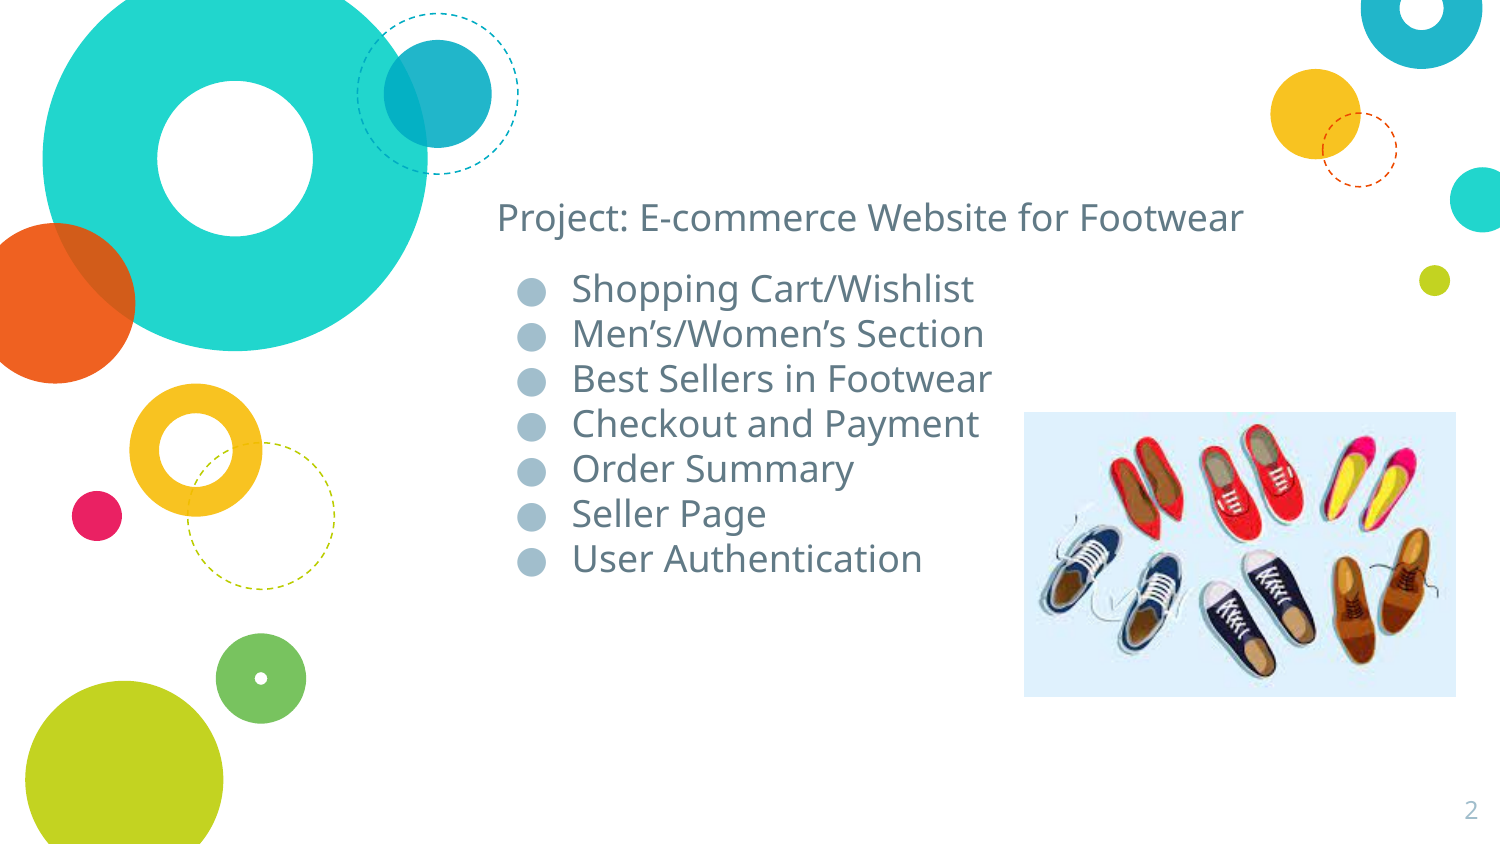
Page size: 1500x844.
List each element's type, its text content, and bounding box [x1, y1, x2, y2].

slide_number ‹#› [1416, 779, 1494, 844]
list Shopping Cart/Wishlist Men’s/Women’s Section Best Sellers in Footwear Checkout and Payment Order Summary Seller Page User Authentication [481, 250, 1347, 708]
picture [1024, 412, 1457, 697]
title Project: E-commerce Website for Footwear [481, 149, 1347, 250]
